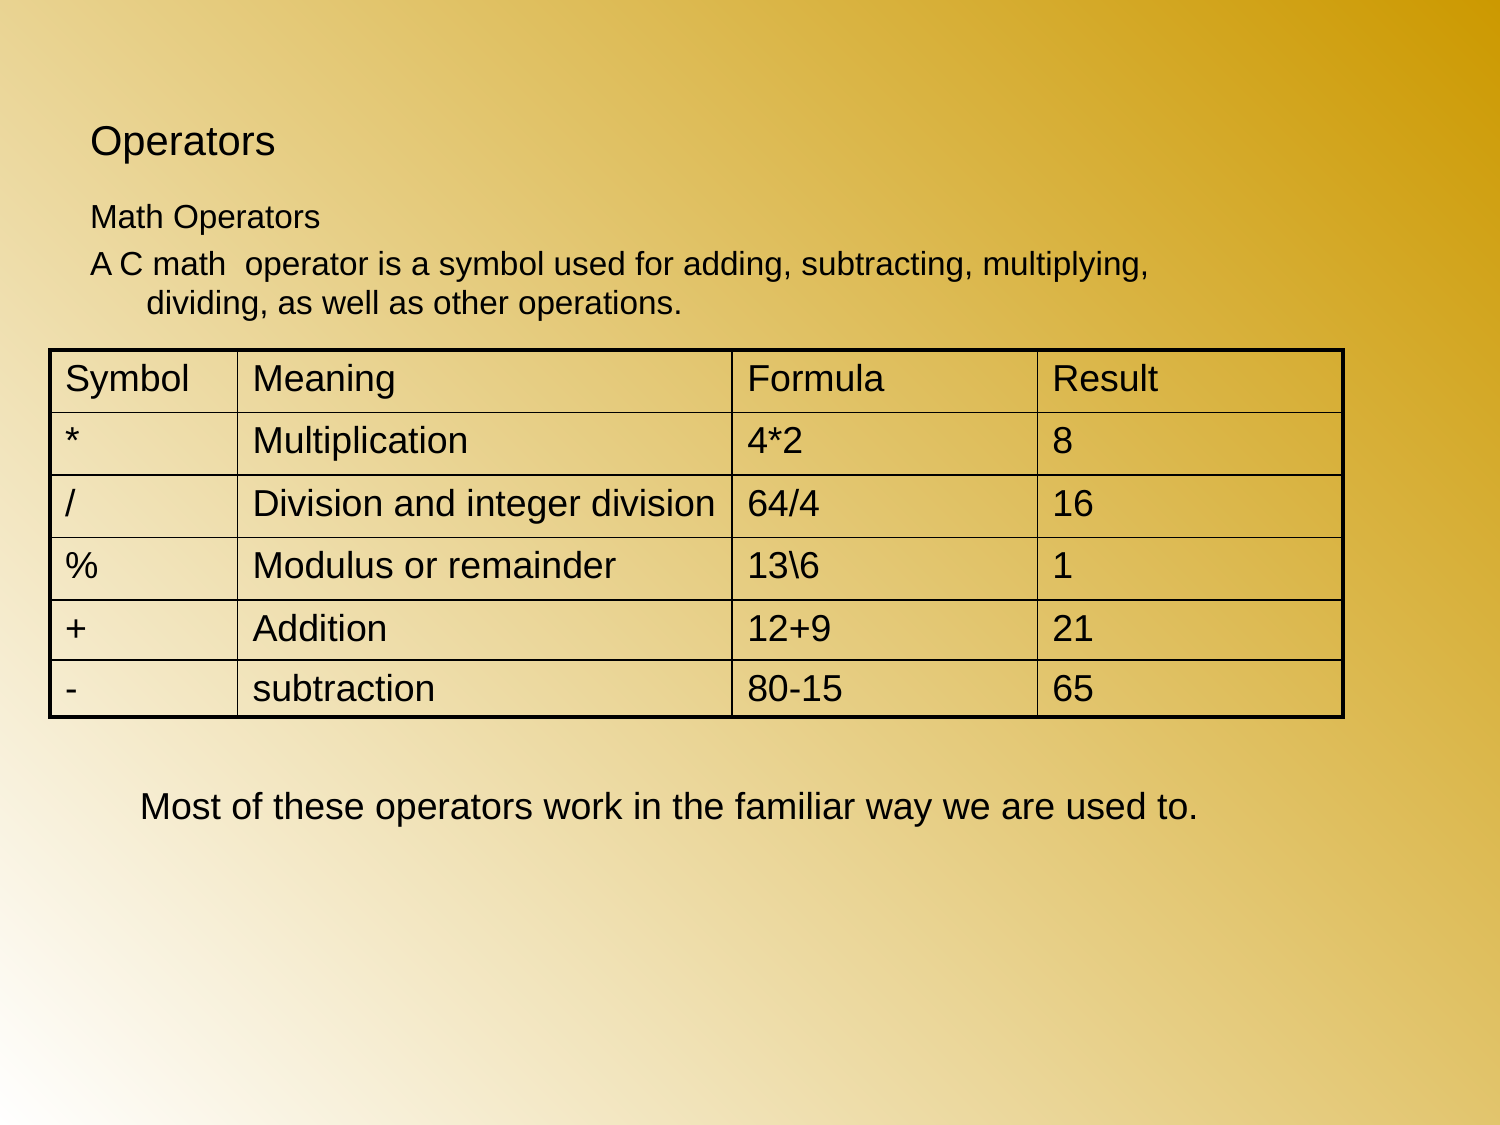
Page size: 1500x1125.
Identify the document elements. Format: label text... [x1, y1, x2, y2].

table_header Result [1038, 352, 1341, 412]
table_cell 12+9 [733, 601, 1037, 659]
text_box Most of these operators work in the familiar way we are used to. [124, 774, 1325, 835]
table_cell Modulus or remainder [238, 538, 731, 599]
table_cell * [52, 413, 237, 474]
table_cell Addition [238, 601, 731, 659]
table_header Formula [733, 352, 1037, 412]
table_header Symbol [52, 352, 237, 412]
table_cell Division and integer division [238, 476, 731, 537]
table_cell 13\6 [733, 538, 1037, 599]
table_cell 1 [1038, 538, 1341, 599]
table_header Meaning [238, 352, 731, 412]
table_cell 64/4 [733, 476, 1037, 537]
table_cell subtraction [238, 661, 731, 715]
table_cell 80-15 [733, 661, 1037, 715]
table_cell 8 [1038, 413, 1341, 474]
table_cell Multiplication [238, 413, 731, 474]
table_cell / [52, 476, 237, 537]
table_cell 65 [1038, 661, 1341, 715]
table_cell % [52, 538, 237, 599]
list Math Operators A C math operator is a symbol used for adding, subtracting, multiplying, dividing, as well as other operations. [74, 187, 1213, 348]
table_cell 16 [1038, 476, 1341, 537]
table_cell 4*2 [733, 413, 1037, 474]
table_cell 21 [1038, 601, 1341, 659]
table_cell + [52, 601, 237, 659]
table_cell - [52, 661, 237, 715]
title Operators [74, 44, 1426, 233]
